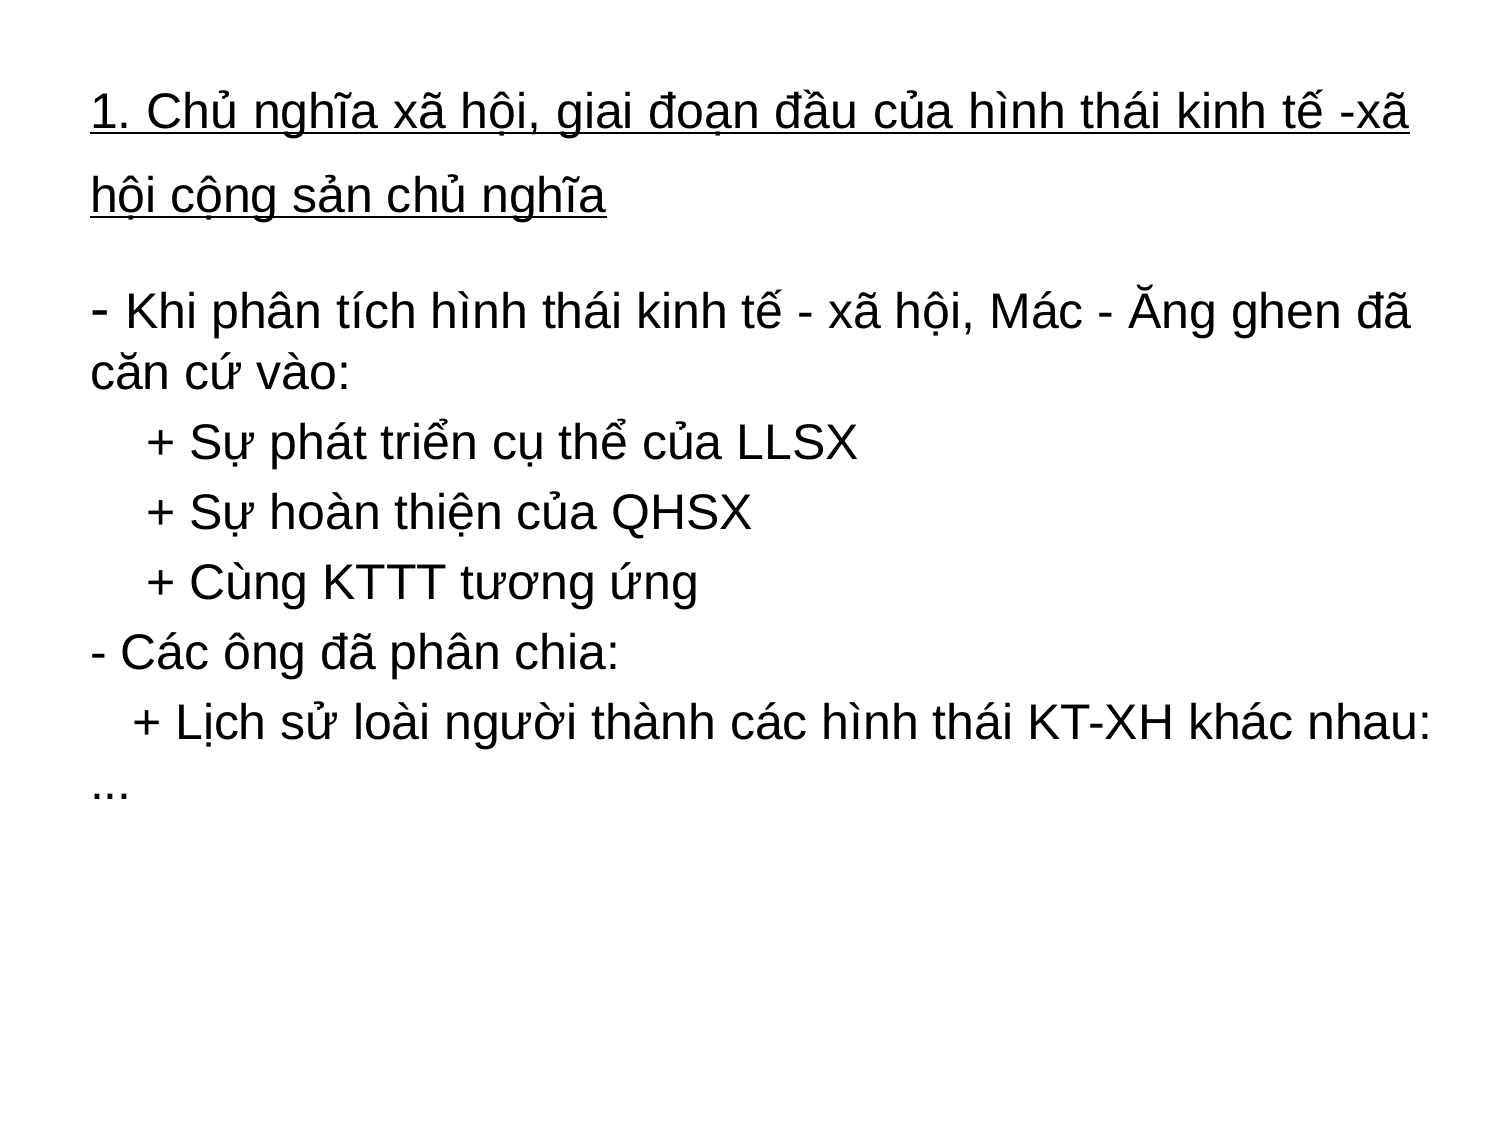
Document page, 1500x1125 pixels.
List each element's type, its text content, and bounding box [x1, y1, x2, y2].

title 1. Chủ nghĩa xã hội, giai đoạn đầu của hình thái kinh tế -xã hội cộng sản chủ nghĩa [75, 45, 1425, 233]
list - Khi phân tích hình thái kinh tế - xã hội, Mác - Ăng ghen đã căn cứ vào: + Sự phát triển cụ thể của LLSX + Sự hoàn thiện của QHSX + Cùng KTTT tương ứng - Các ông đã phân chia: + Lịch sử loài người thành các hình thái KT-XH khác nhau: ... [75, 262, 1459, 1005]
